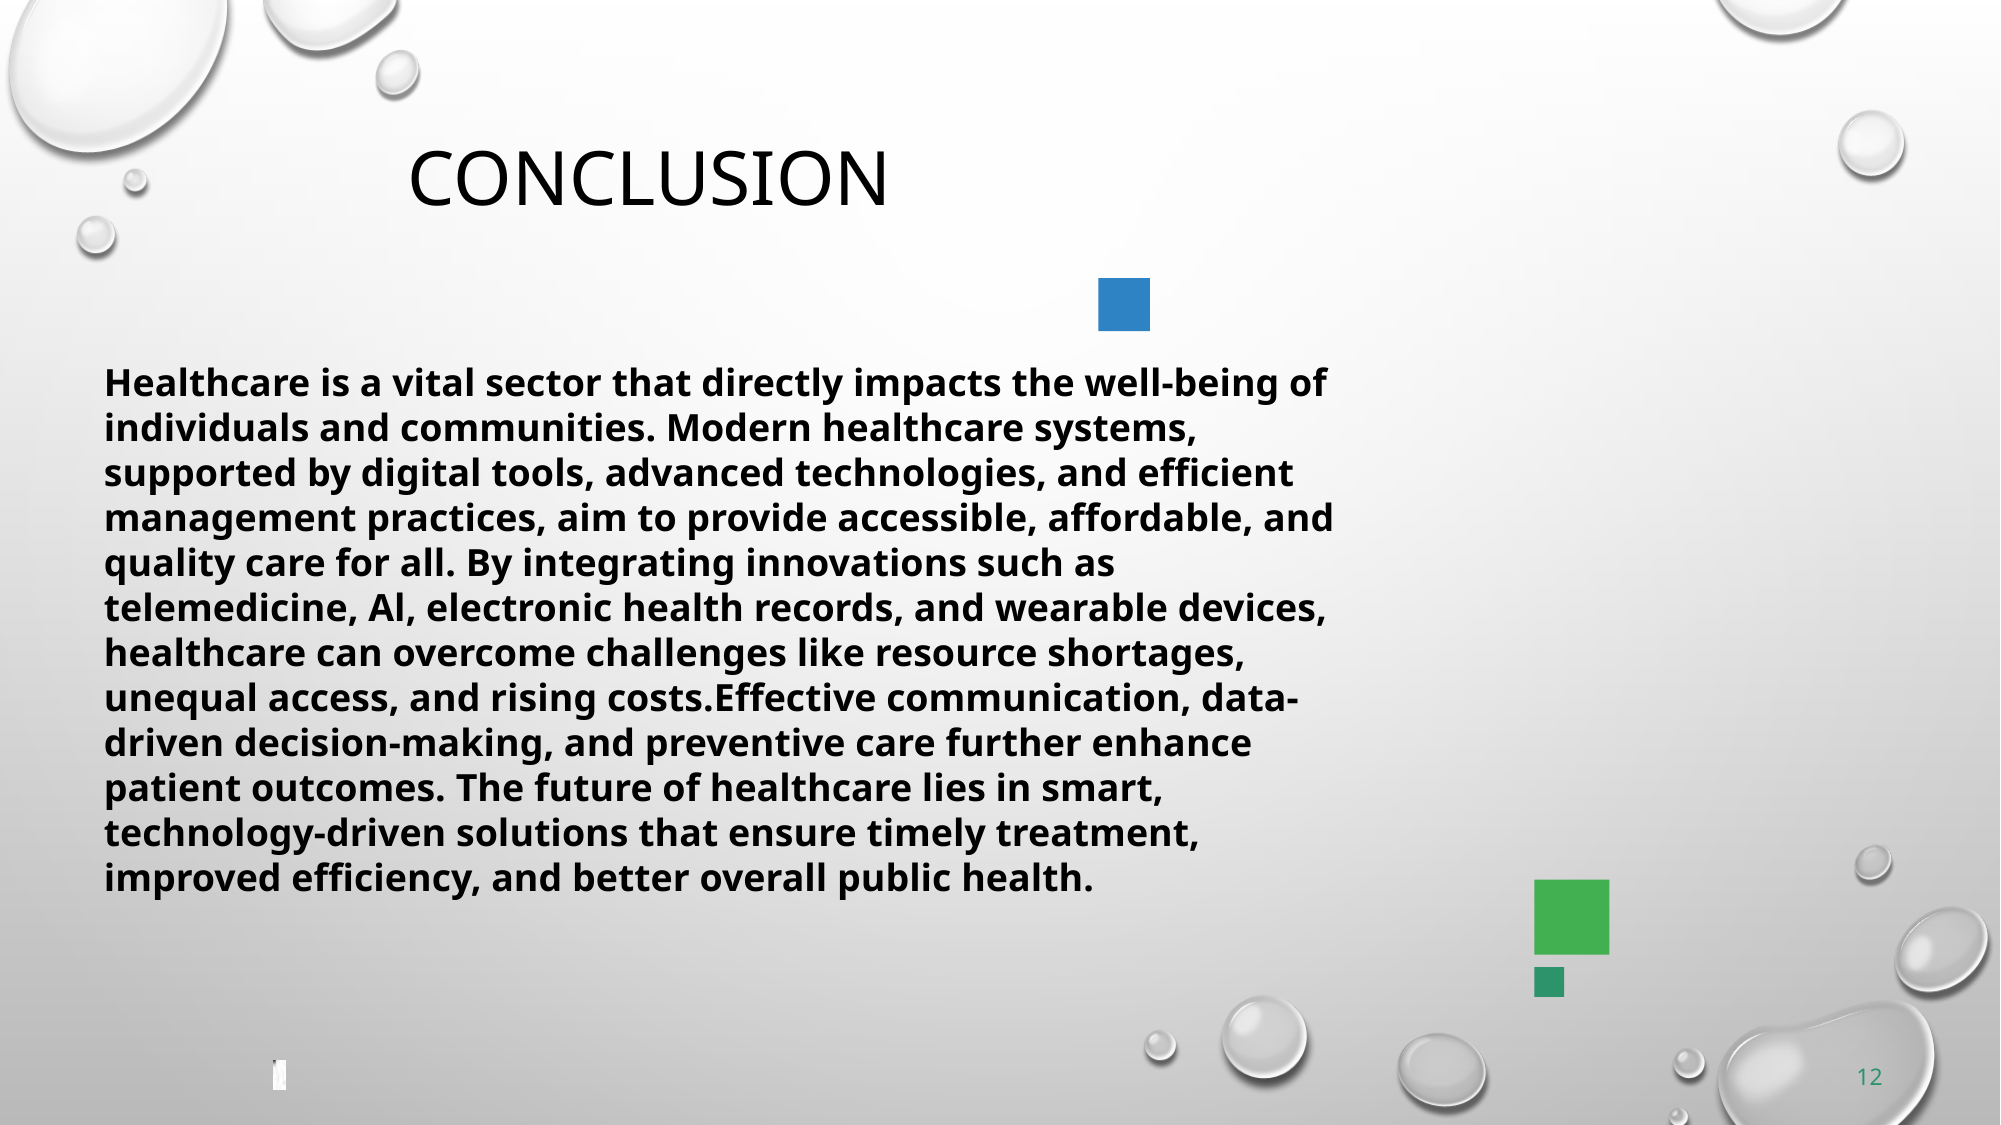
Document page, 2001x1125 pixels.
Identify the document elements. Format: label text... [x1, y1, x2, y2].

text_box [1534, 967, 1565, 997]
text_box [1098, 278, 1150, 332]
text_box [1534, 879, 1610, 955]
text_box Healthcare is a vital sector that directly impacts the well-being of individuals and communities. Modern healthcare systems, supported by digital tools, advanced technologies, and efficient management practices, aim to provide accessible, affordable, and quality care for all. By integrating innovations such as telemedicine, Al, electronic health records, and wearable devices, healthcare can overcome challenges like resource shortages, unequal access, and rising costs.Effective communication, data-driven decision-making, and preventive care further enhance patient outcomes. The future of healthcare lies in smart, technology-driven solutions that ensure timely treatment, improved efficiency, and better overall public health. [89, 352, 1352, 907]
picture [0, 0, 2000, 1125]
title CONCLUSION [273, 79, 1025, 270]
text_box 12 [1849, 1061, 1888, 1095]
